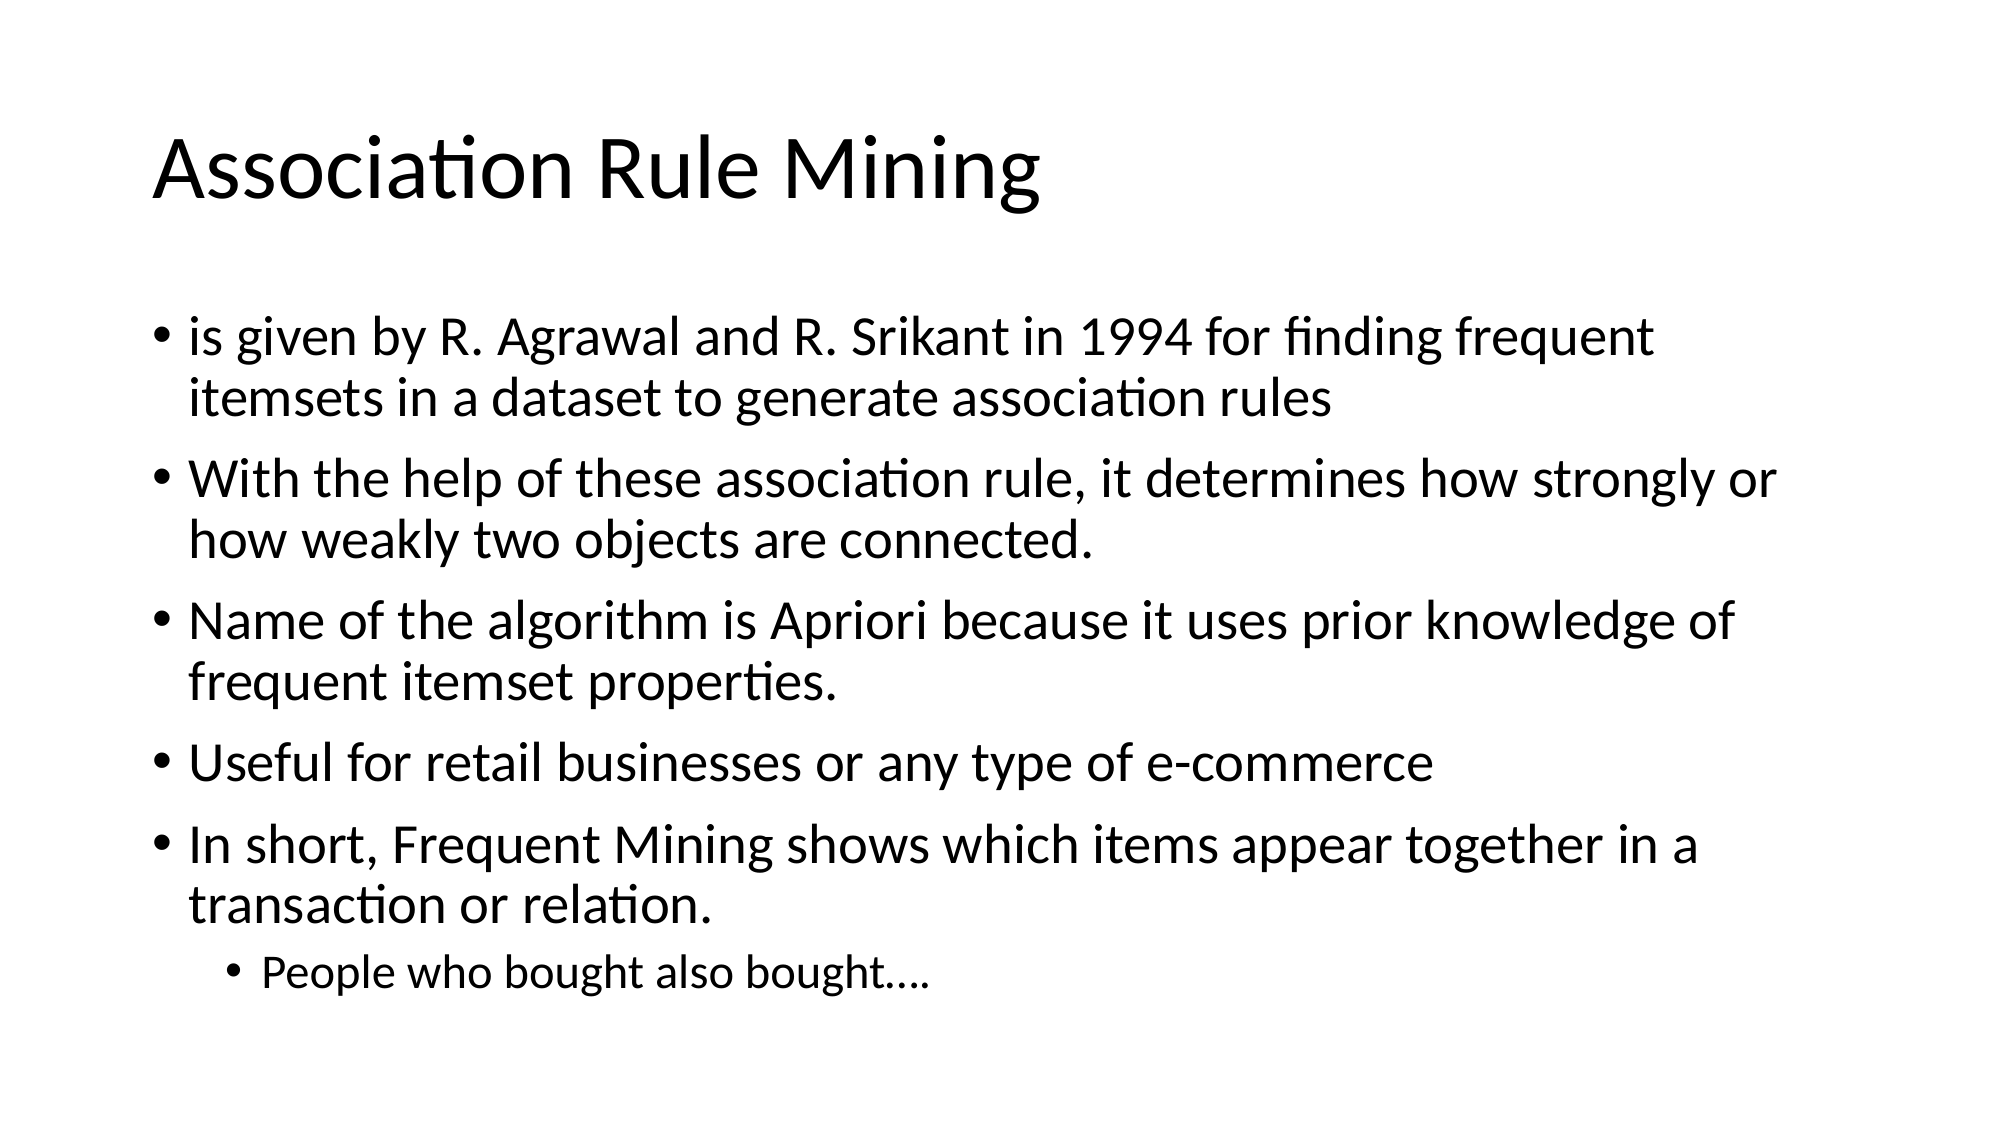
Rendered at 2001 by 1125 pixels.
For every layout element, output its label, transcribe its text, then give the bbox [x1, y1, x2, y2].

list is given by R. Agrawal and R. Srikant in 1994 for finding frequent itemsets in a dataset to generate association rules With the help of these association rule, it determines how strongly or how weakly two objects are connected. Name of the algorithm is Apriori because it uses prior knowledge of frequent itemset properties. Useful for retail businesses or any type of e-commerce In short, Frequent Mining shows which items appear together in a transaction or relation. People who bought also bought…. [137, 299, 1863, 1014]
title Association Rule Mining [137, 59, 1863, 278]
